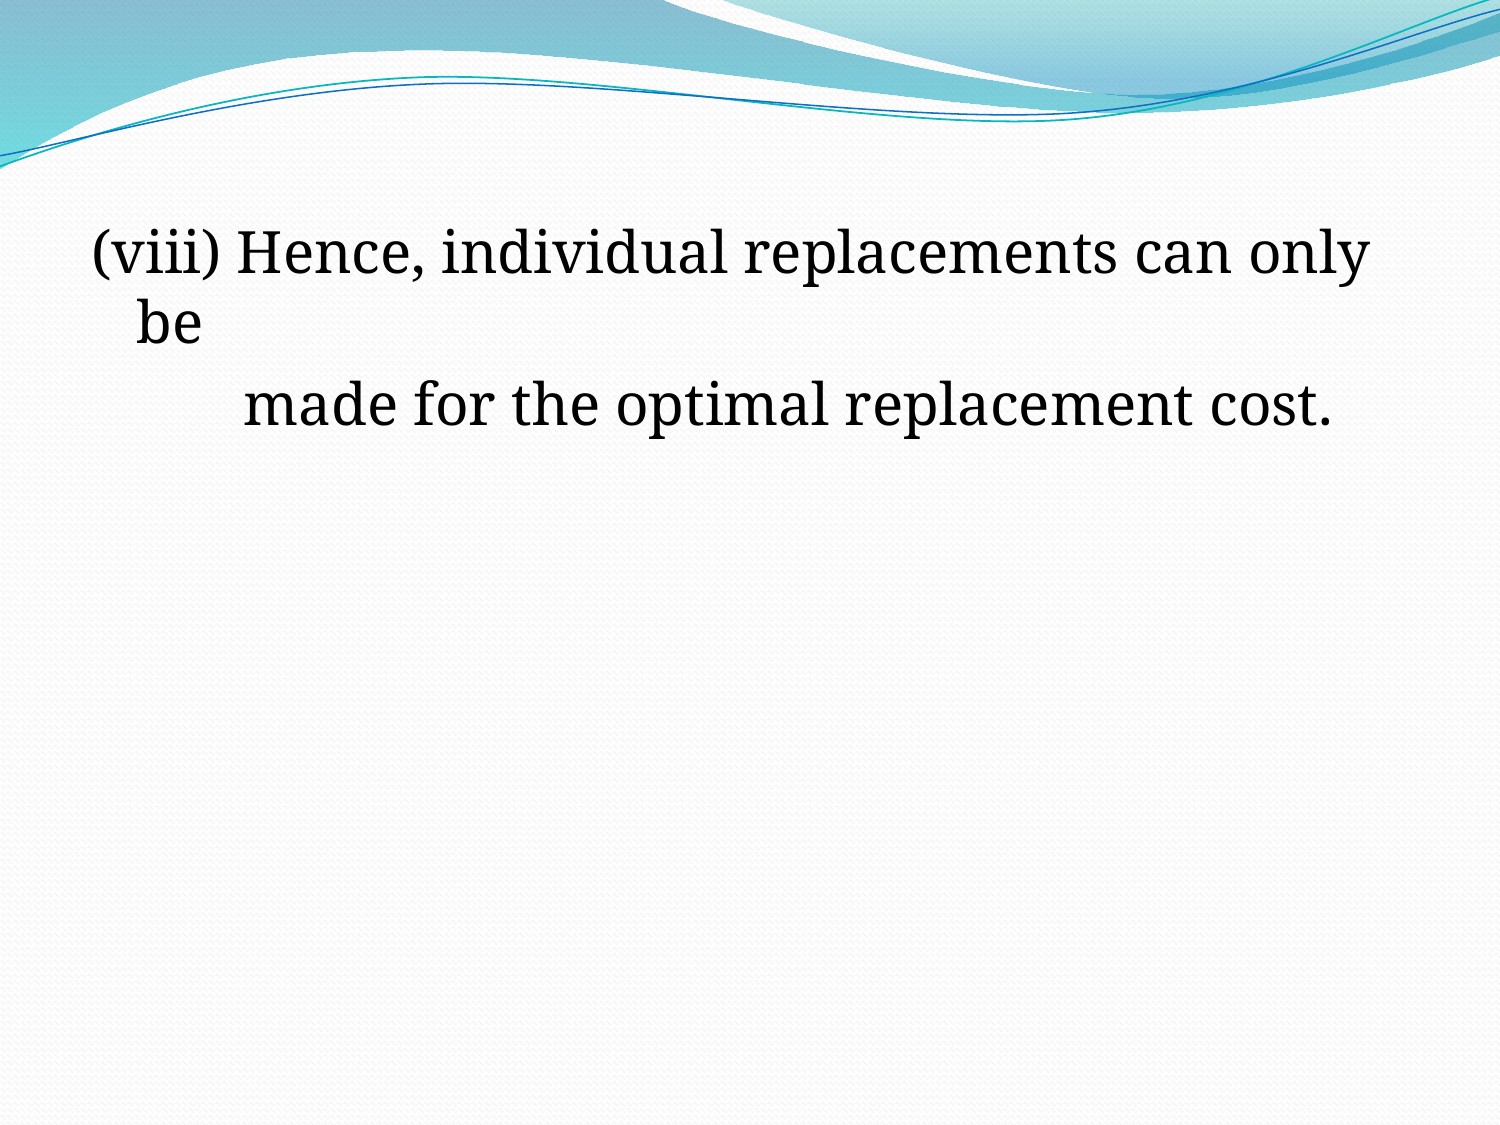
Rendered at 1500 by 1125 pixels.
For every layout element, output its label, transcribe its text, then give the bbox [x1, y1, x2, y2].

list (viii) Hence, individual replacements can only be made for the optimal replacement cost. [76, 208, 1427, 929]
title [75, 115, 1425, 303]
